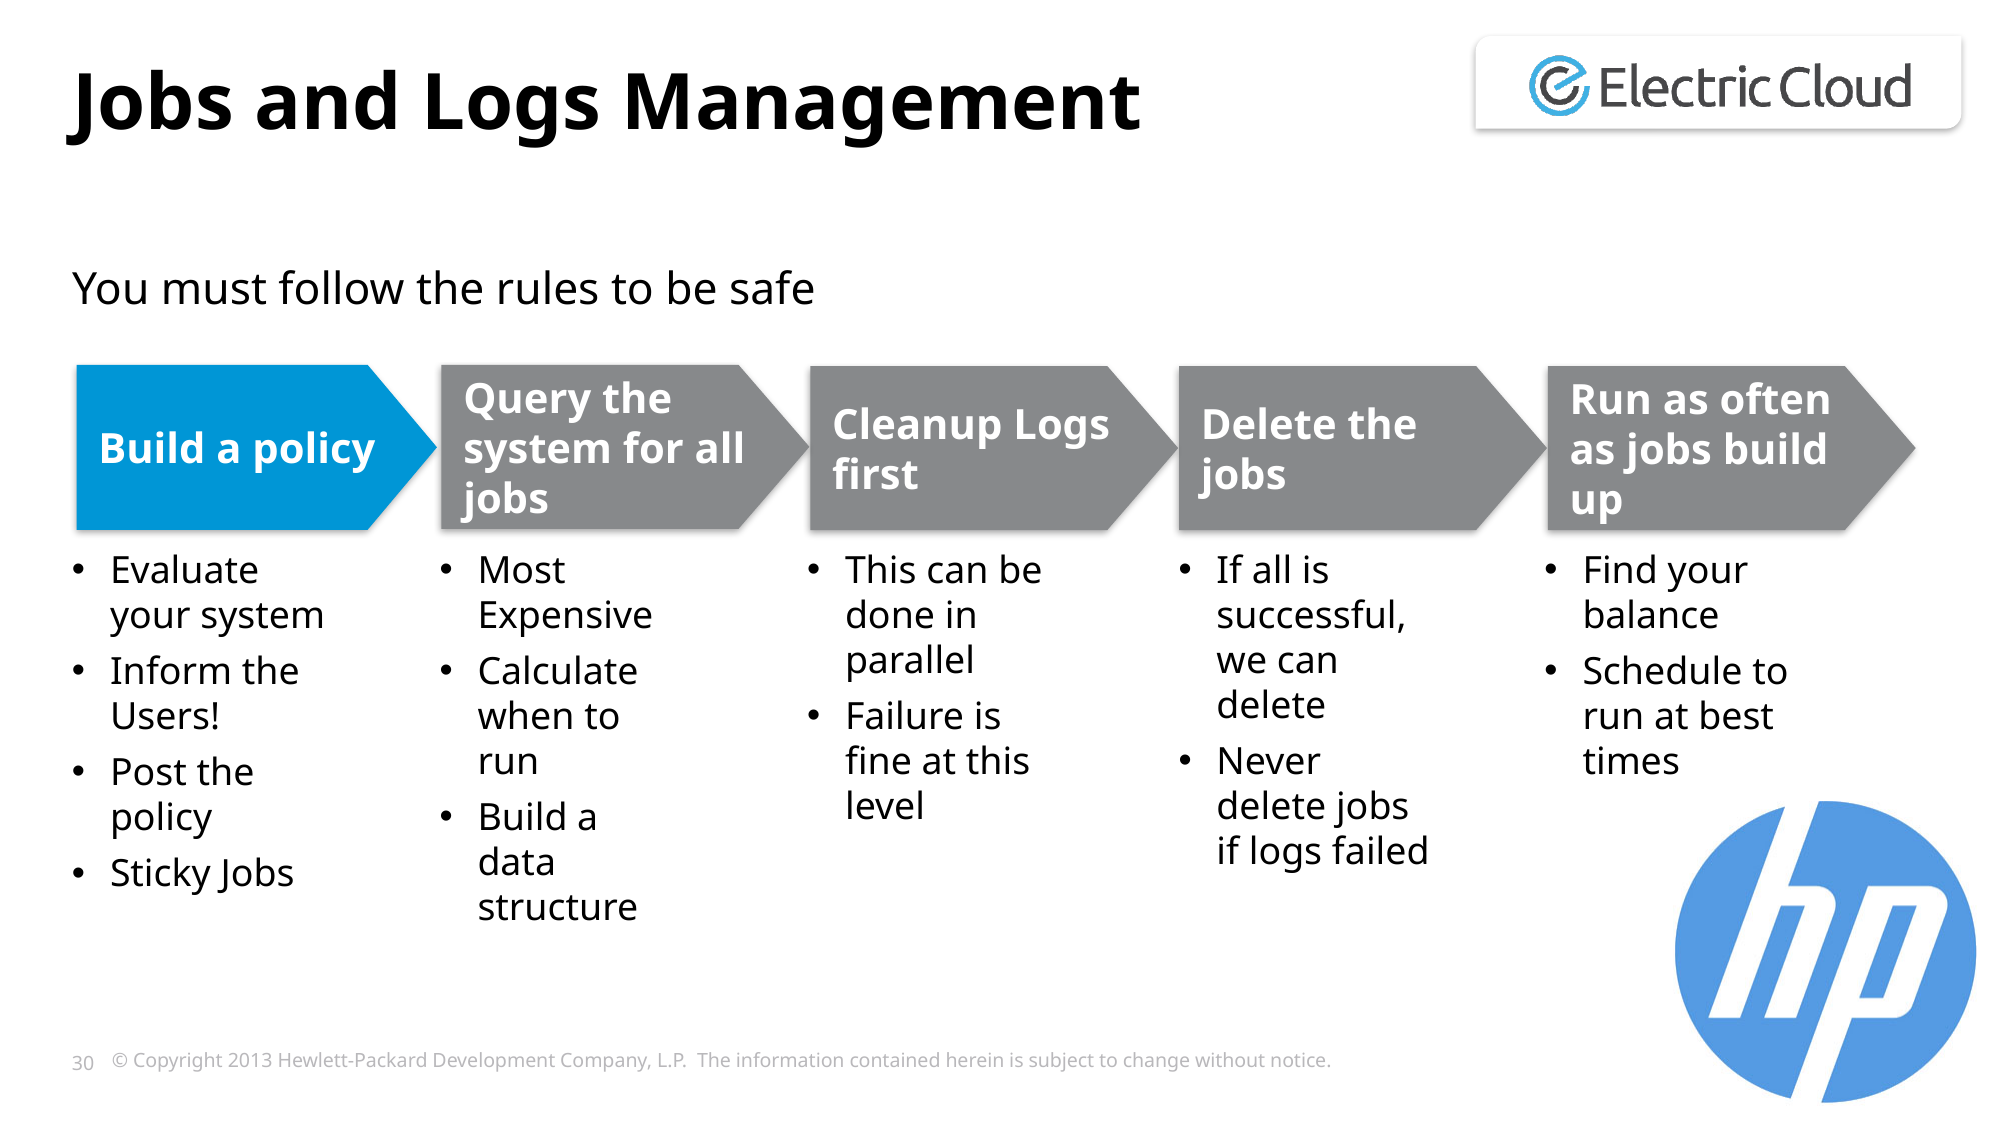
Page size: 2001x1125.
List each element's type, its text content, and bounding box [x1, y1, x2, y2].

picture [1656, 777, 2000, 1125]
picture [1436, 0, 2000, 224]
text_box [71, 364, 1917, 838]
title Jobs and Logs Management [71, 51, 1431, 146]
list You must follow the rules to be safe [71, 847, 1651, 965]
list You must follow the rules to be safe [71, 260, 1848, 364]
